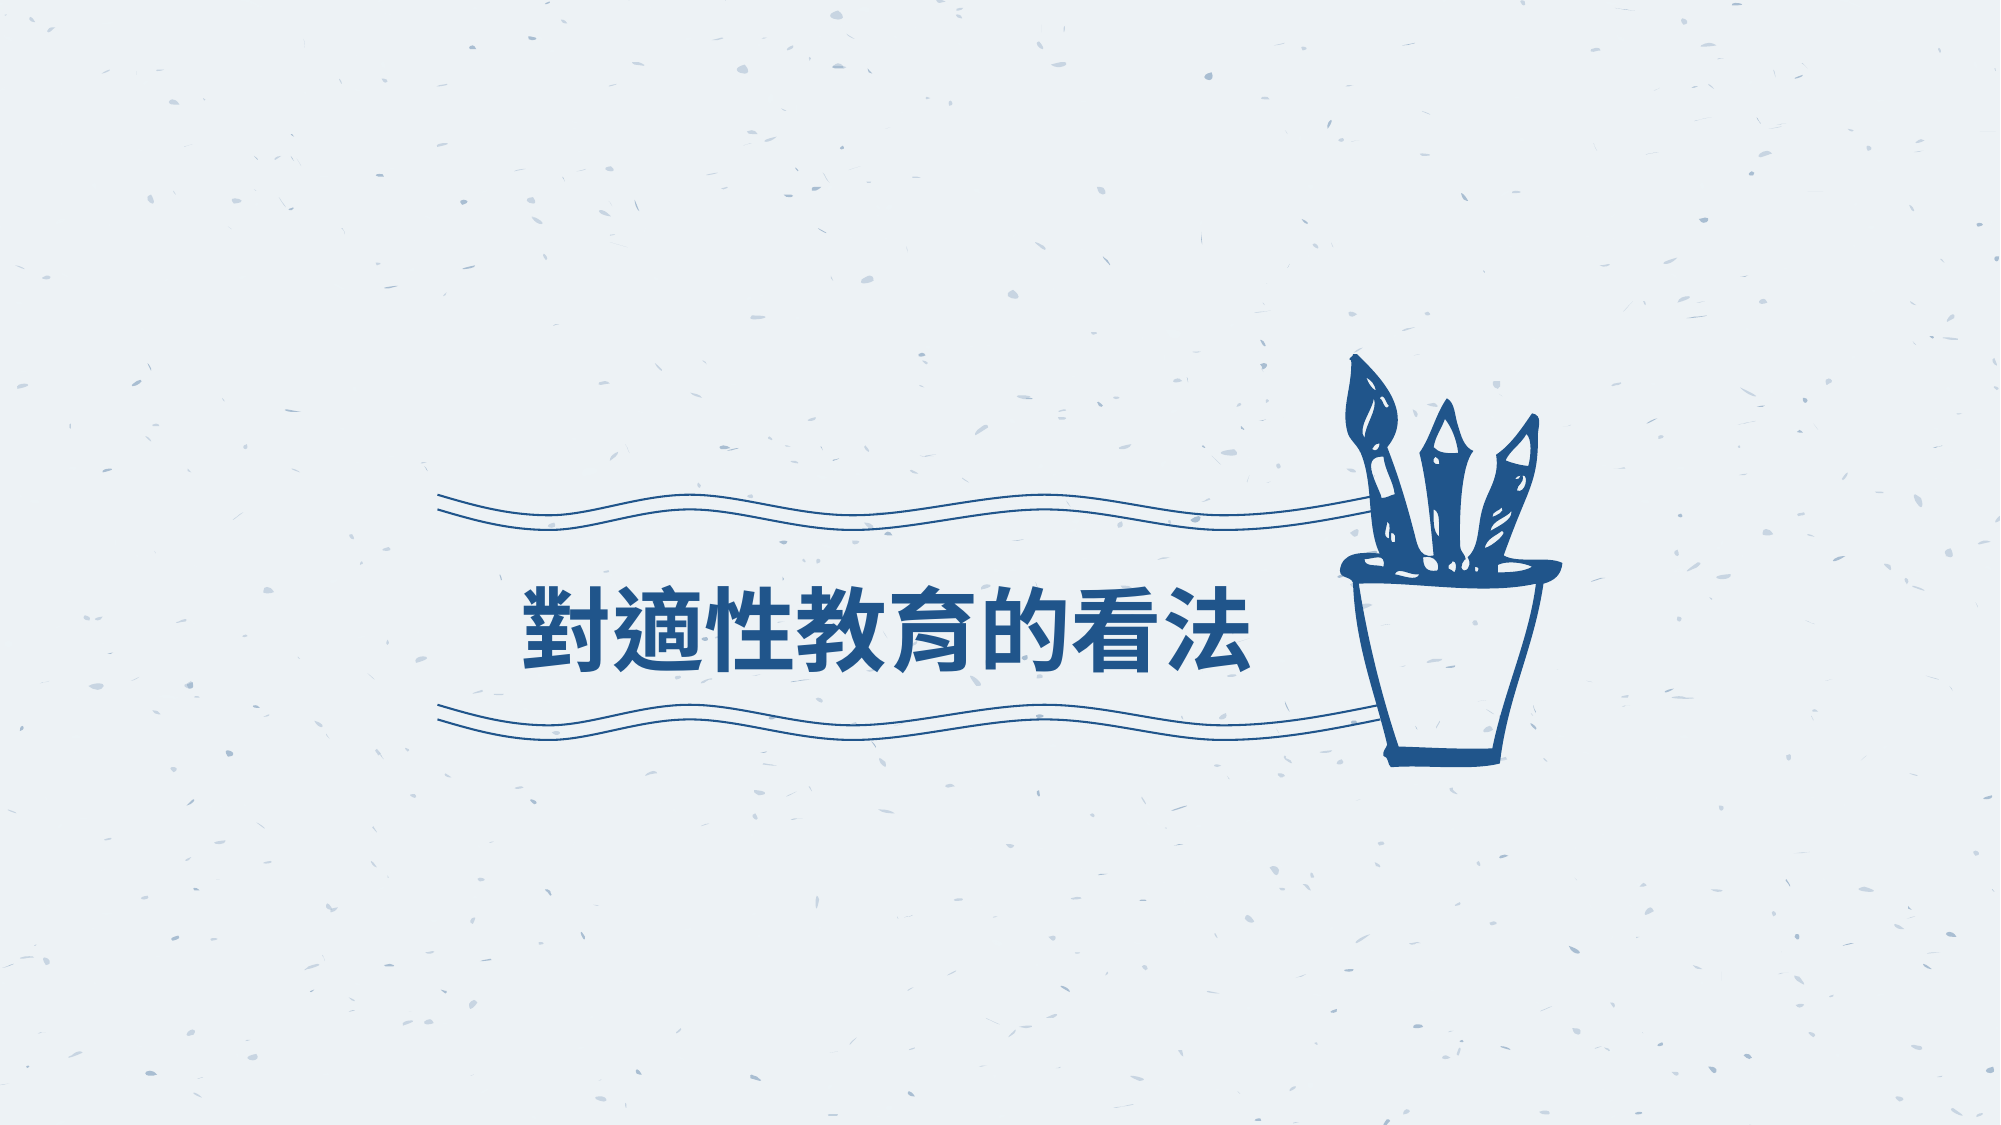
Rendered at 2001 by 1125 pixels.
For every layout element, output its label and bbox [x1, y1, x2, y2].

text_box [437, 354, 1563, 771]
